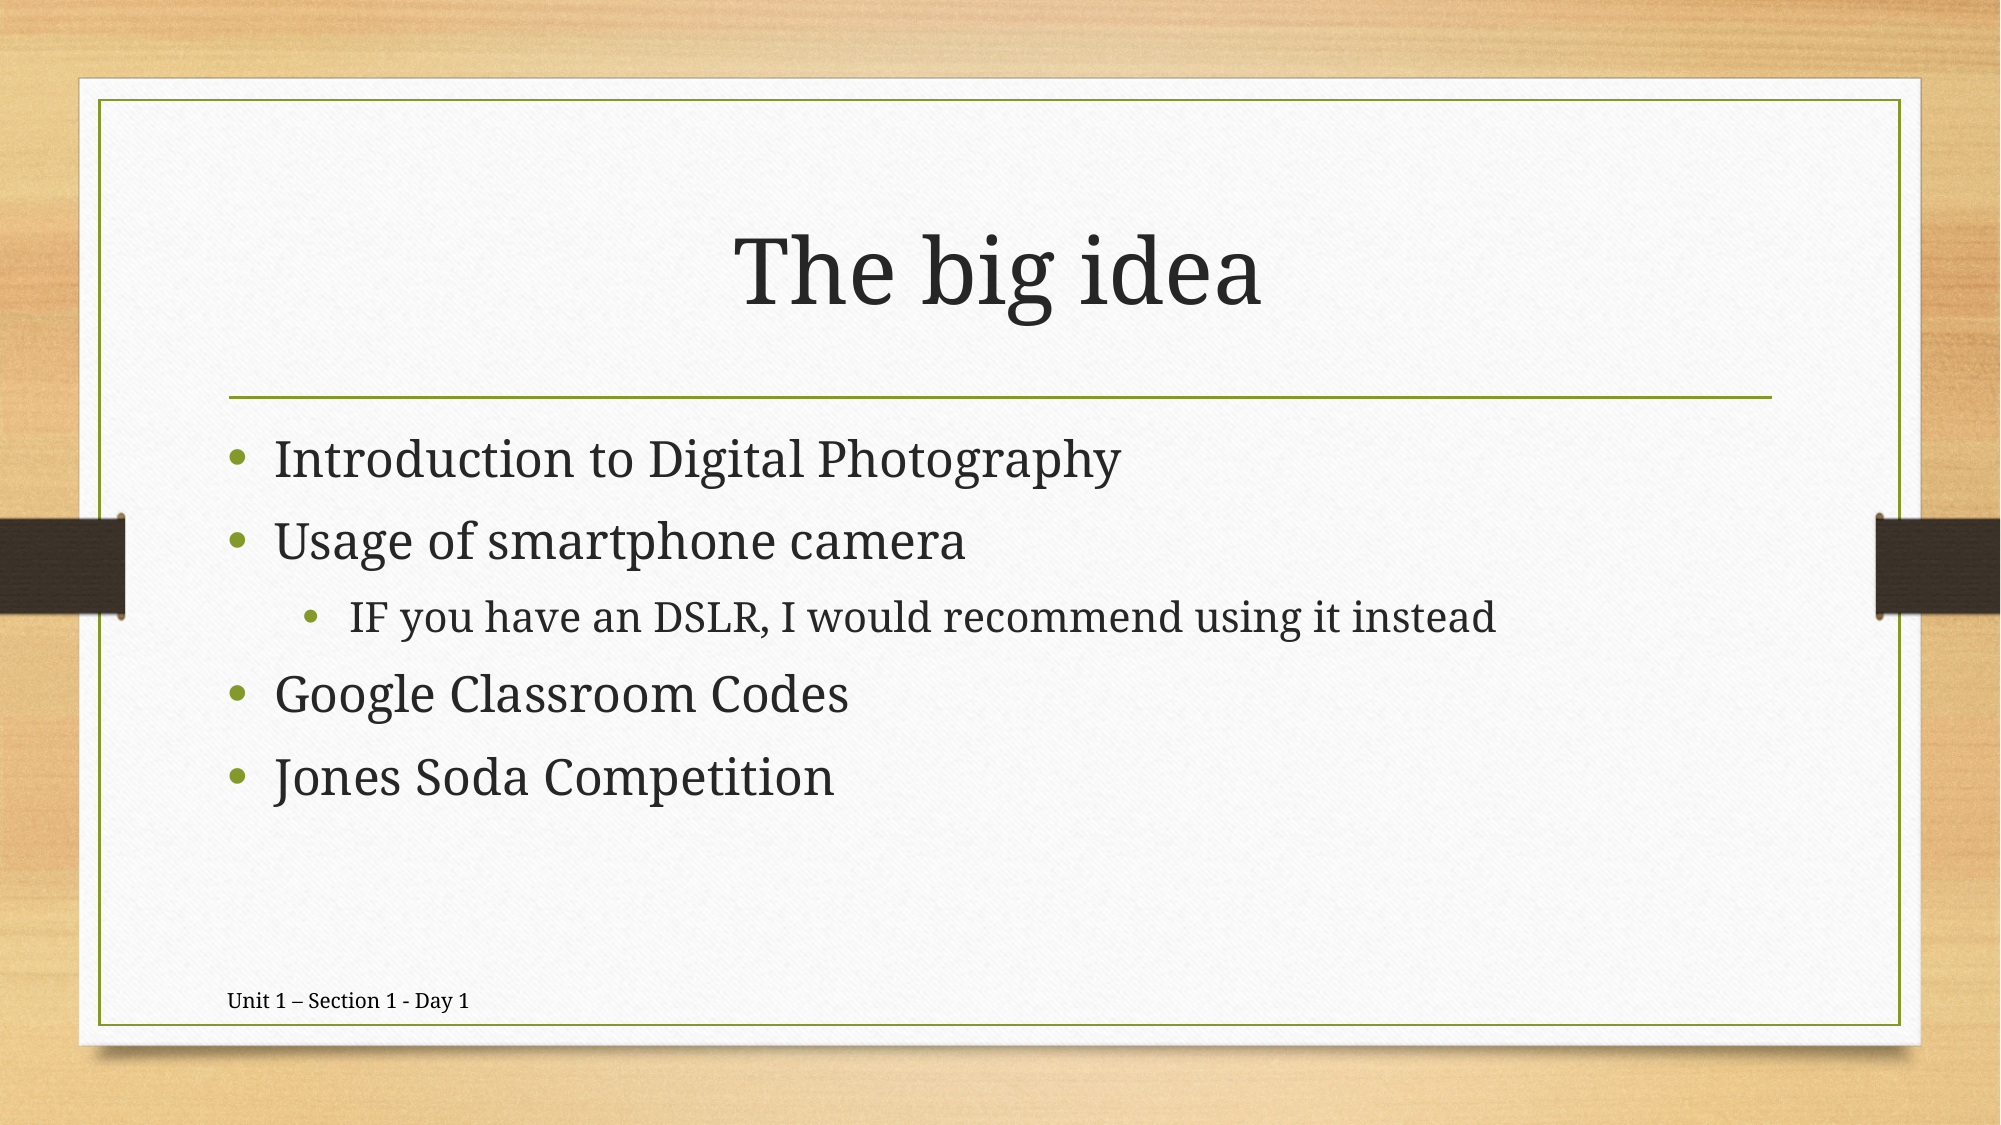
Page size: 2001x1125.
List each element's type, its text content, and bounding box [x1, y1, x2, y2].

footer Unit 1 – Section 1 - Day 1 [212, 979, 1411, 1025]
picture [0, 0, 2001, 1125]
title The big idea [212, 161, 1788, 375]
list Introduction to Digital Photography Usage of smartphone camera IF you have an DSLR, I would recommend using it instead Google Classroom Codes Jones Soda Competition [212, 419, 1788, 964]
